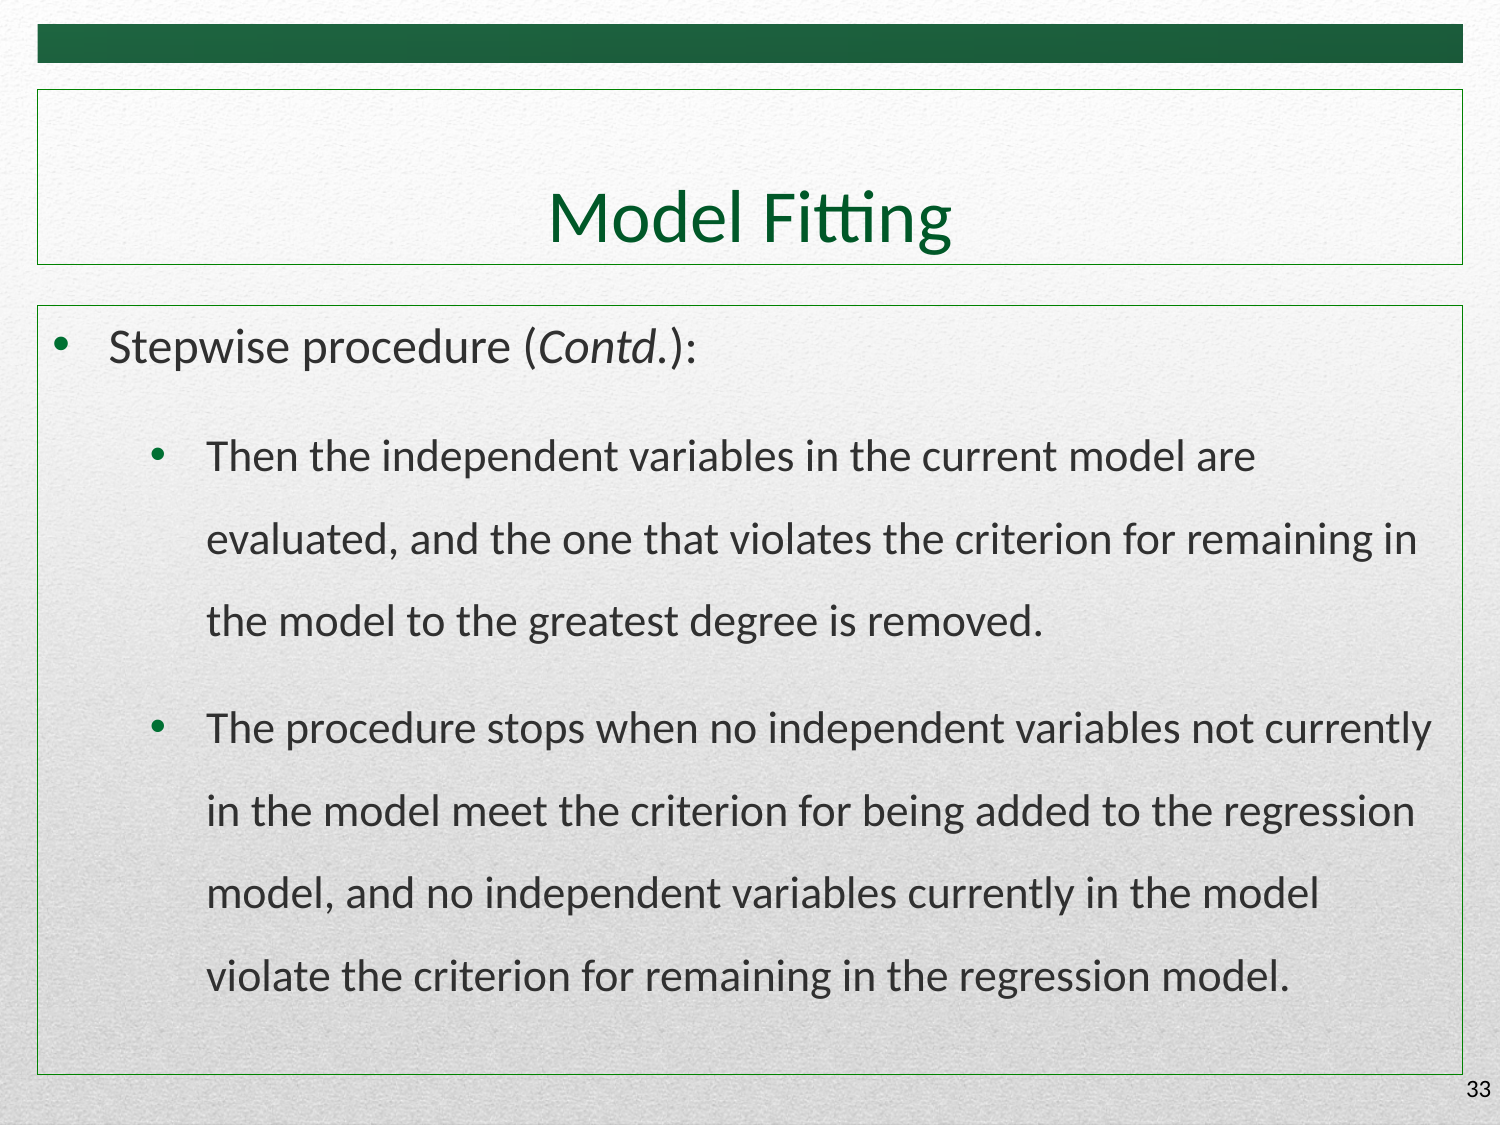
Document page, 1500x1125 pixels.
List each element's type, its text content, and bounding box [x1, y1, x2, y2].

picture [37, 24, 1463, 63]
title Model Fitting [37, 89, 1463, 265]
slide_number 33 [1381, 1065, 1500, 1125]
list Stepwise procedure (Contd.): Then the independent variables in the current model are evaluated, and the one that violates the criterion for remaining in the model to the greatest degree is removed. The procedure stops when no independent variables not currently in the model meet the criterion for being added to the regression model, and no independent variables currently in the model violate the criterion for remaining in the regression model. [37, 305, 1463, 1075]
